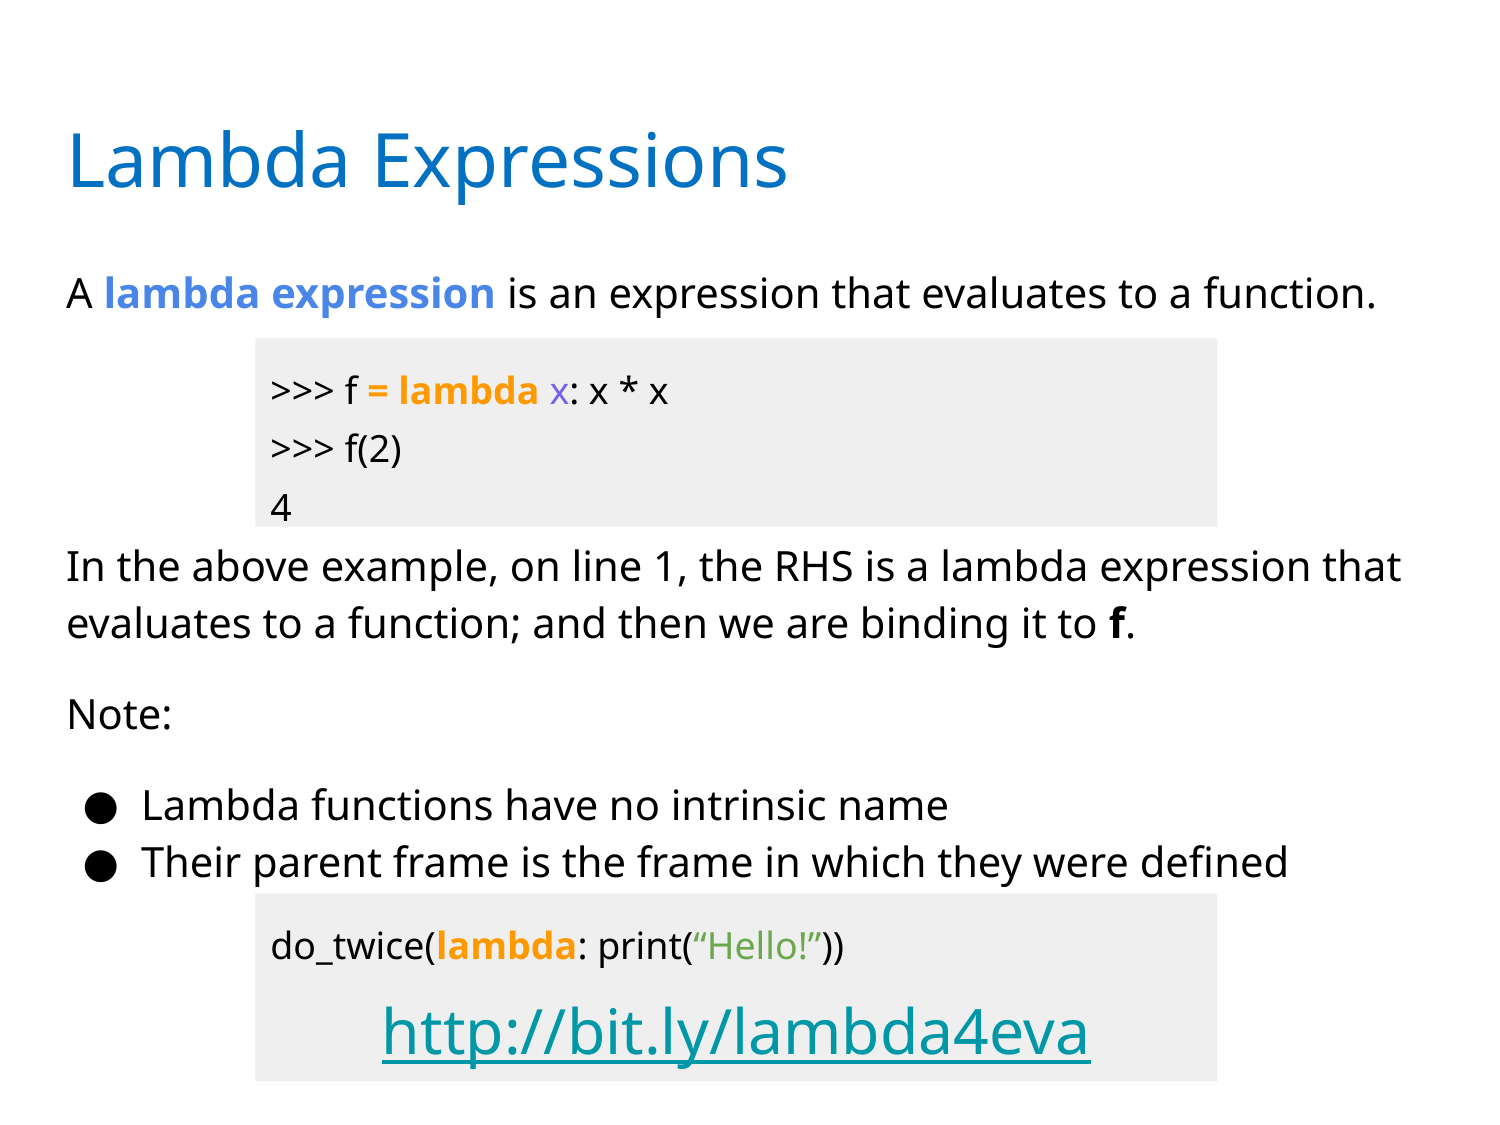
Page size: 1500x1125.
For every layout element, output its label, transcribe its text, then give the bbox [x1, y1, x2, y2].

text_box >>> f = lambda x: x * x >>> f(2) 4 [255, 338, 1218, 527]
list A lambda expression is an expression that evaluates to a function. In the above example, on line 1, the RHS is a lambda expression that evaluates to a function; and then we are binding it to f. Note: Lambda functions have no intrinsic name Their parent frame is the frame in which they were defined [51, 252, 1449, 1000]
title Lambda Expressions [51, 97, 1449, 223]
text_box do_twice(lambda: print(“Hello!”)) http://bit.ly/lambda4eva [255, 893, 1218, 1082]
